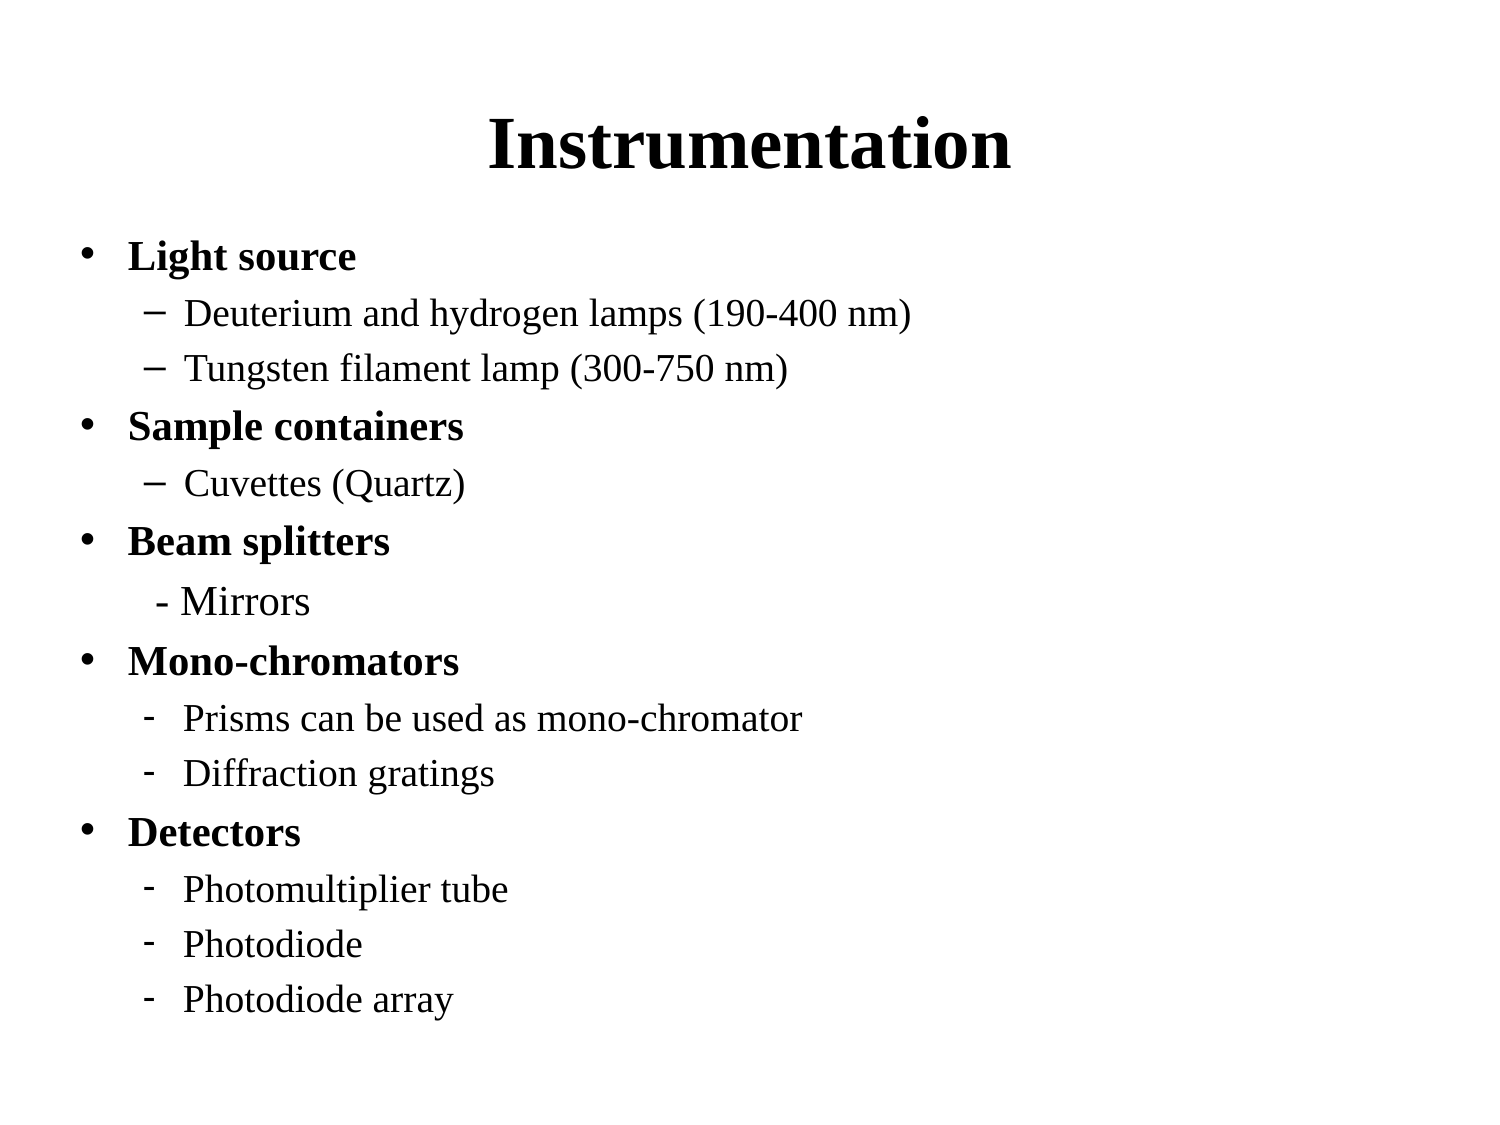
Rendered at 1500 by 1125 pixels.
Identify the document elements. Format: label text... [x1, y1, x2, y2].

title Instrumentation [75, 45, 1425, 233]
list Light source Deuterium and hydrogen lamps (190-400 nm) Tungsten filament lamp (300-750 nm) Sample containers Cuvettes (Quartz) Beam splitters - Mirrors Mono-chromators Prisms can be used as mono-chromator Diffraction gratings Detectors Photomultiplier tube Photodiode Photodiode array [64, 219, 1415, 1035]
